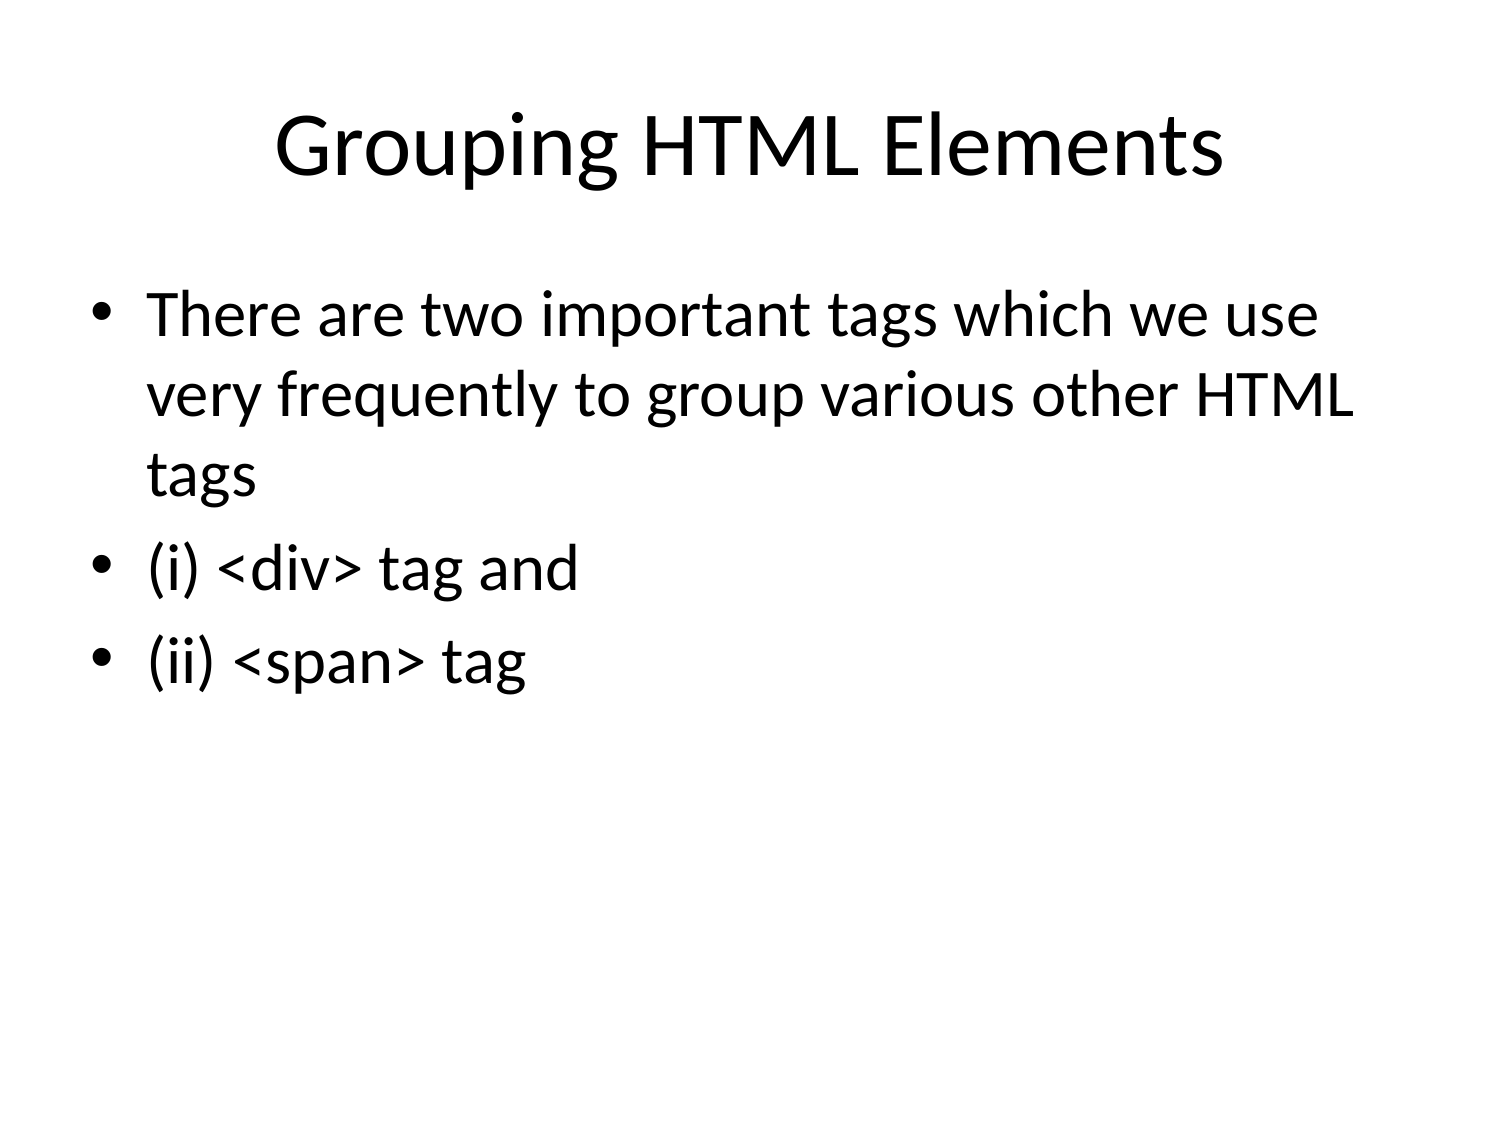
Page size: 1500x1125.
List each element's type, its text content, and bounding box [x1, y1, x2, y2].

list There are two important tags which we use very frequently to group various other HTML tags (i) <div> tag and (ii) <span> tag [75, 262, 1425, 1005]
title Grouping HTML Elements [75, 45, 1425, 233]
